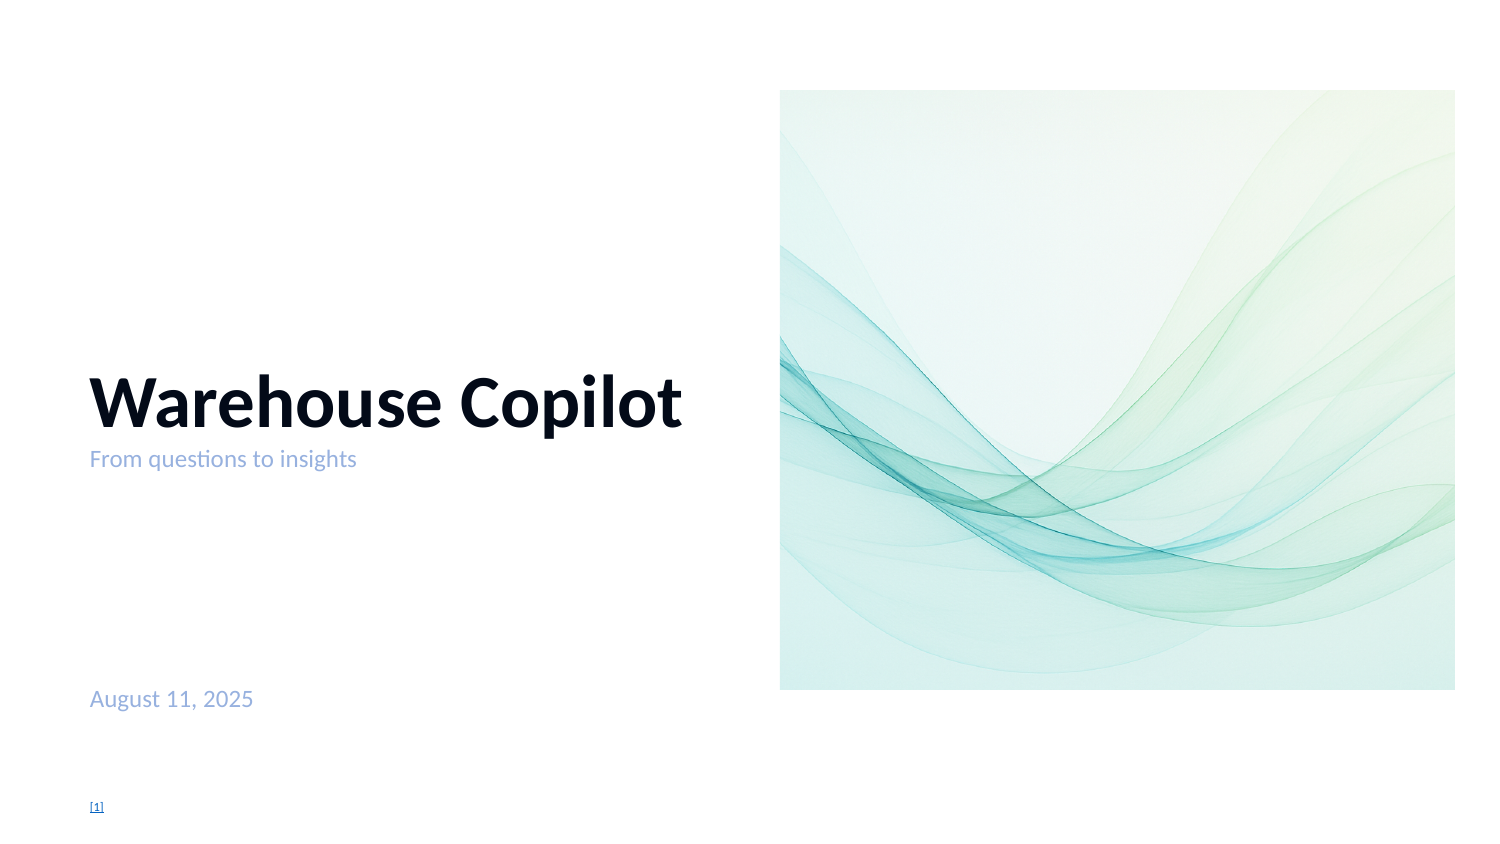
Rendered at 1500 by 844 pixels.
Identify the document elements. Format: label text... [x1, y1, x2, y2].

picture [779, 89, 1455, 690]
text_box Warehouse Copilot From questions to insights [74, 299, 779, 525]
text_box [1] [74, 783, 1425, 829]
text_box August 11, 2025 [74, 674, 825, 720]
